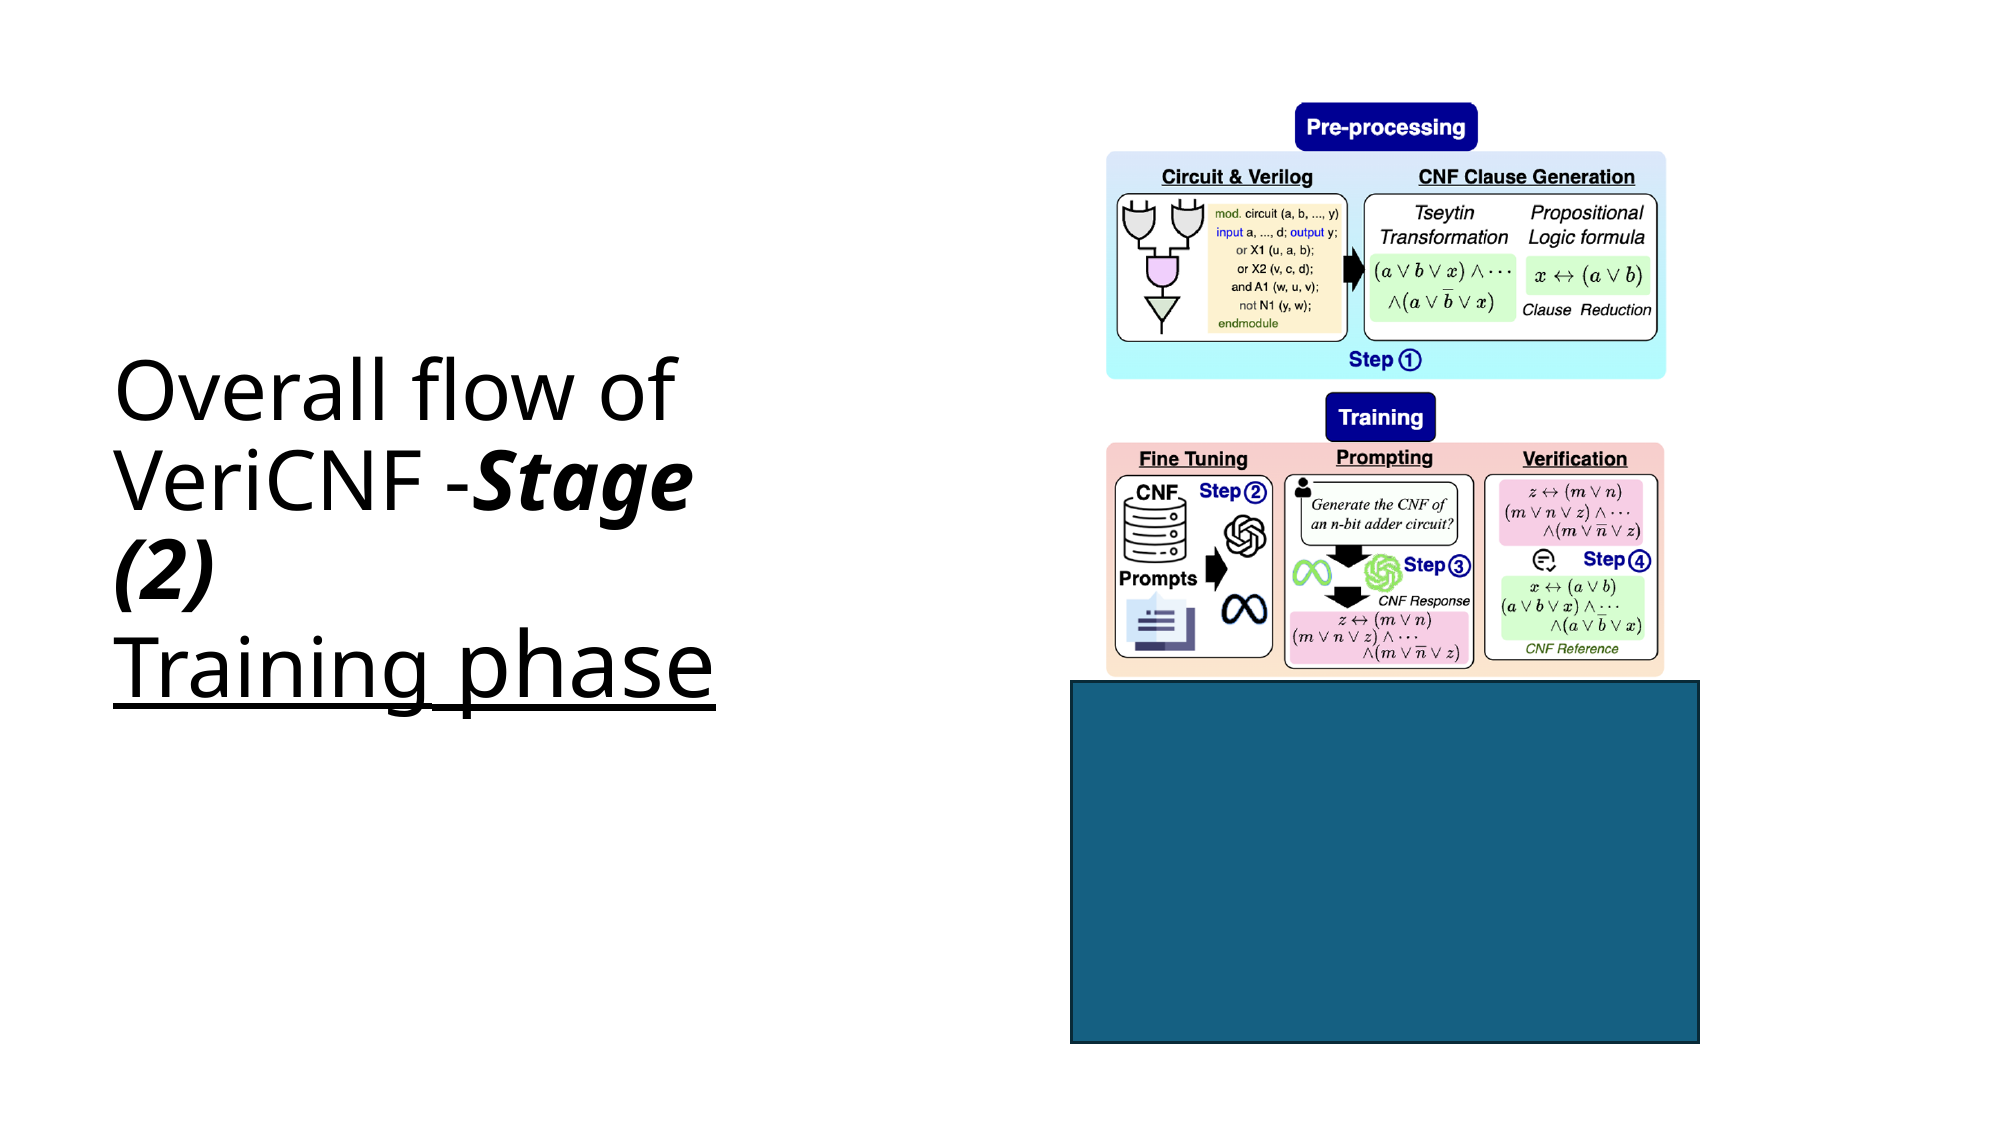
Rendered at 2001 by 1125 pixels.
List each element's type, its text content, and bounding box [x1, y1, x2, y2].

text_box [1070, 680, 1700, 1044]
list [1085, 90, 1685, 1016]
title Overall flow of VeriCNF -Stage (2) Training phase [98, 111, 783, 725]
